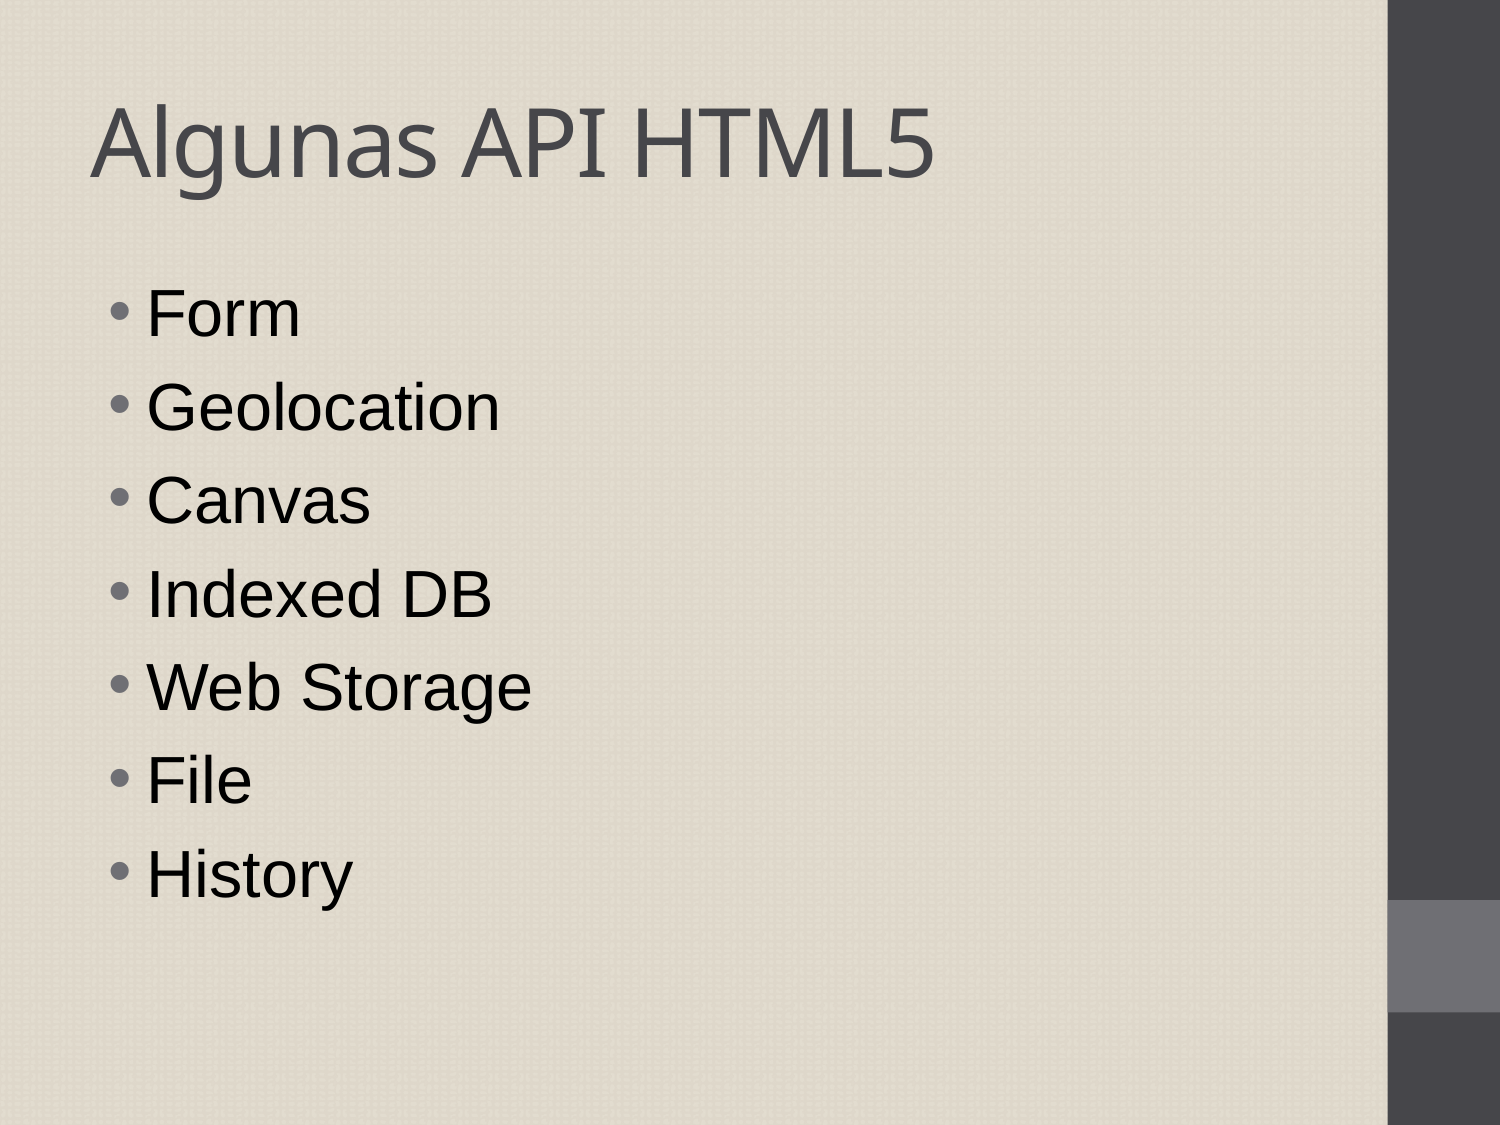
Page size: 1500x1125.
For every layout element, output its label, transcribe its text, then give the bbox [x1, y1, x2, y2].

title Algunas API HTML5 [75, 45, 1325, 233]
list Form Geolocation Canvas Indexed DB Web Storage File History [75, 262, 1325, 1050]
